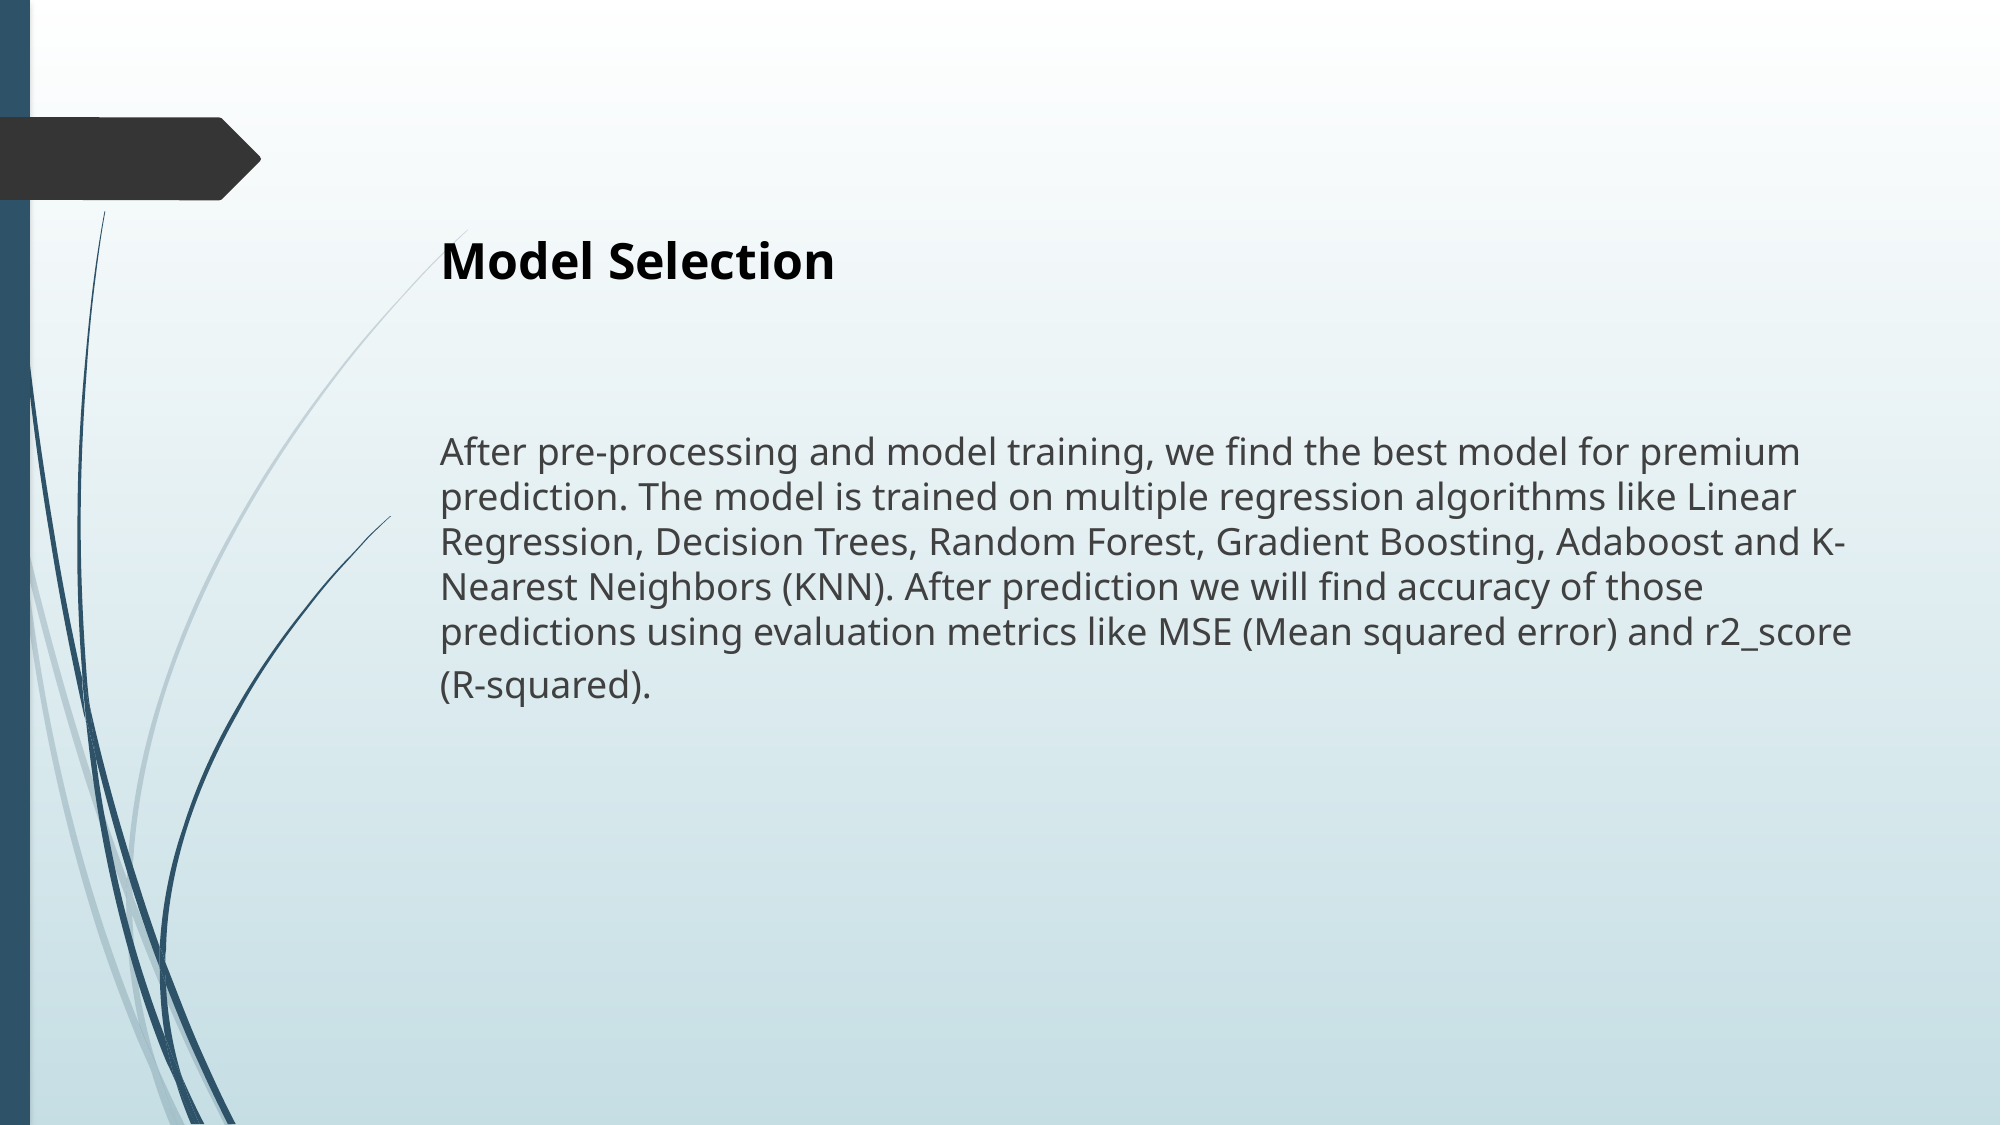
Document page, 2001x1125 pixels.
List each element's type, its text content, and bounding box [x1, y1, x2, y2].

title Model Selection [425, 102, 1888, 288]
list After pre-processing and model training, we find the best model for premium prediction. The model is trained on multiple regression algorithms like Linear Regression, Decision Trees, Random Forest, Gradient Boosting, Adaboost and K-Nearest Neighbors (KNN). After prediction we will find accuracy of those predictions using evaluation metrics like MSE (Mean squared error) and r2_score (R-squared). [424, 288, 1888, 1023]
